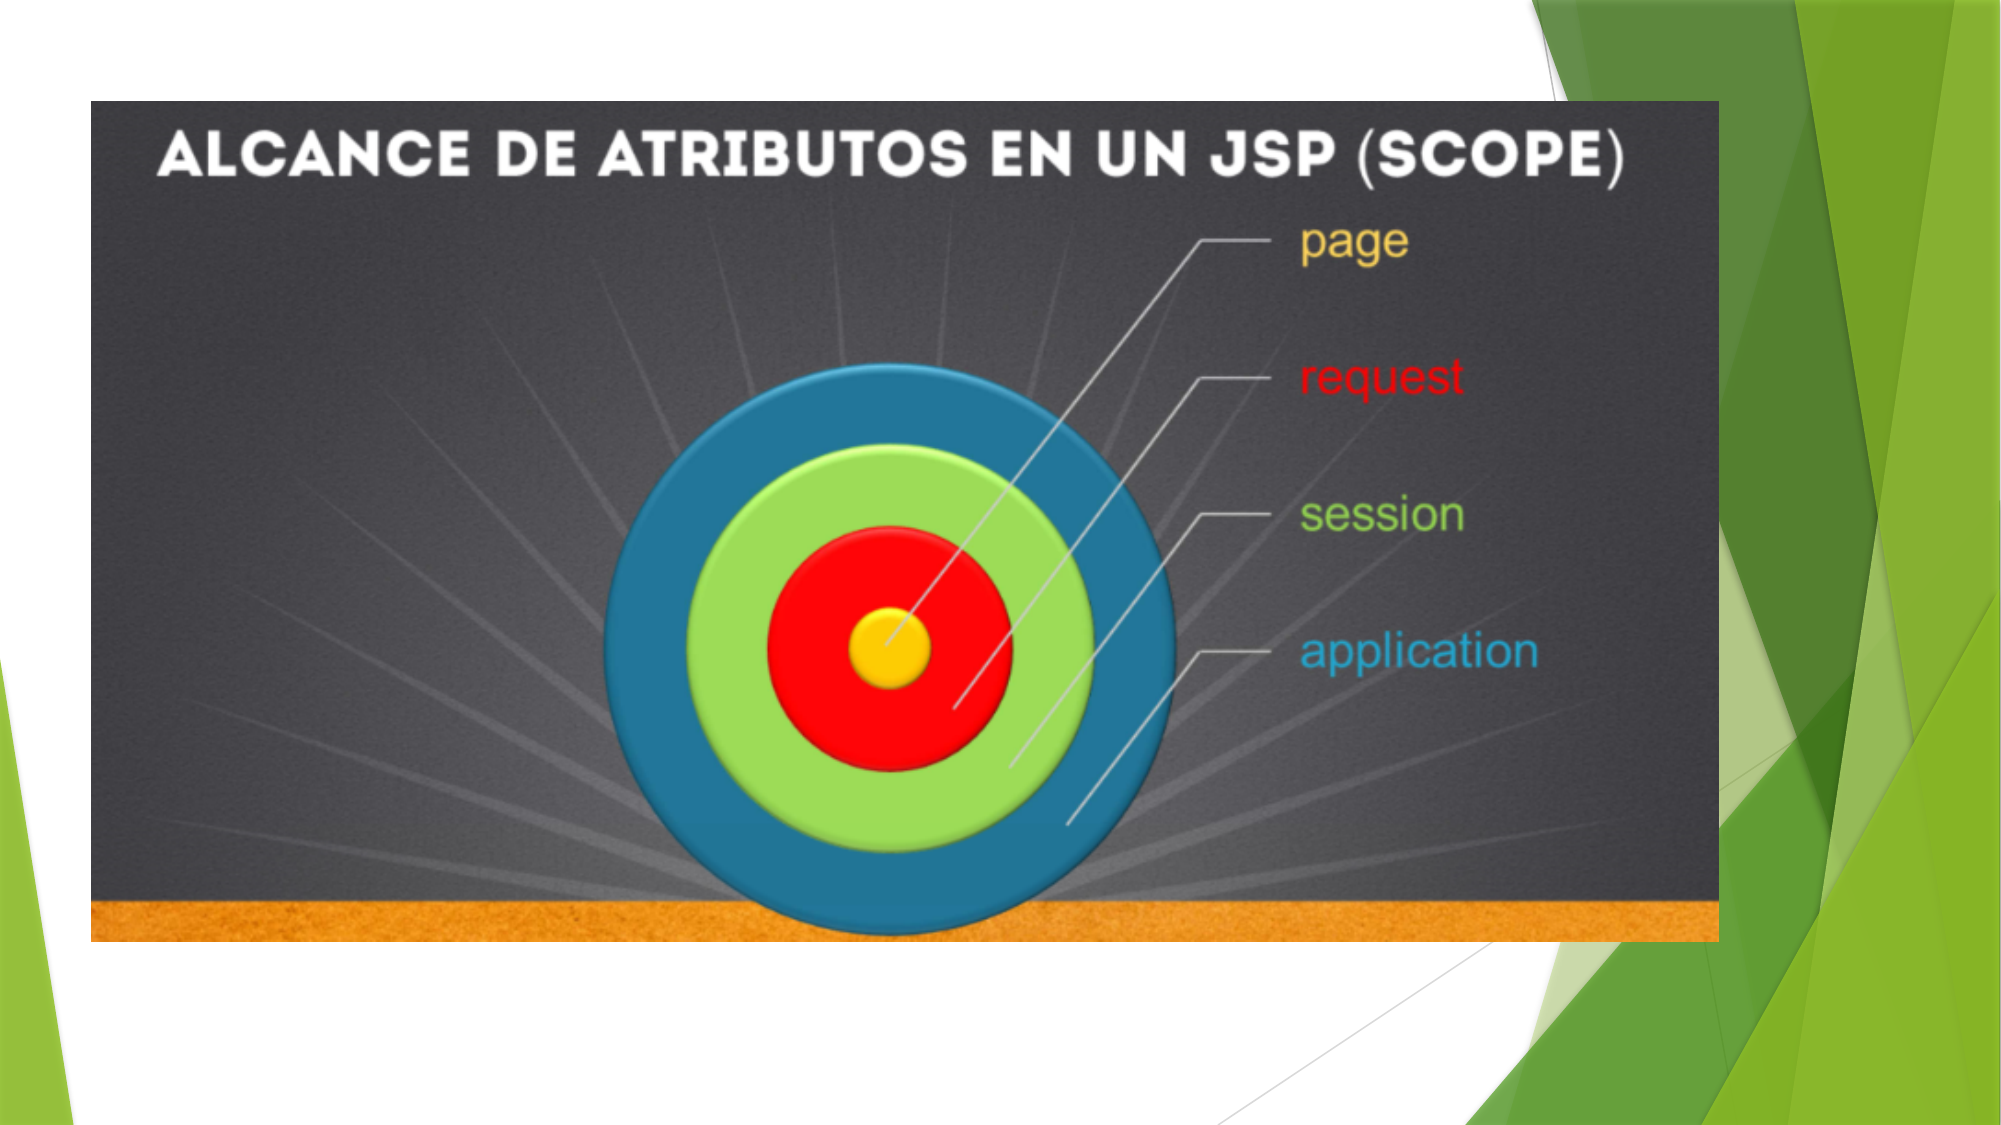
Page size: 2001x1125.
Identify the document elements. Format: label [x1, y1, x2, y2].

picture [90, 100, 1719, 942]
